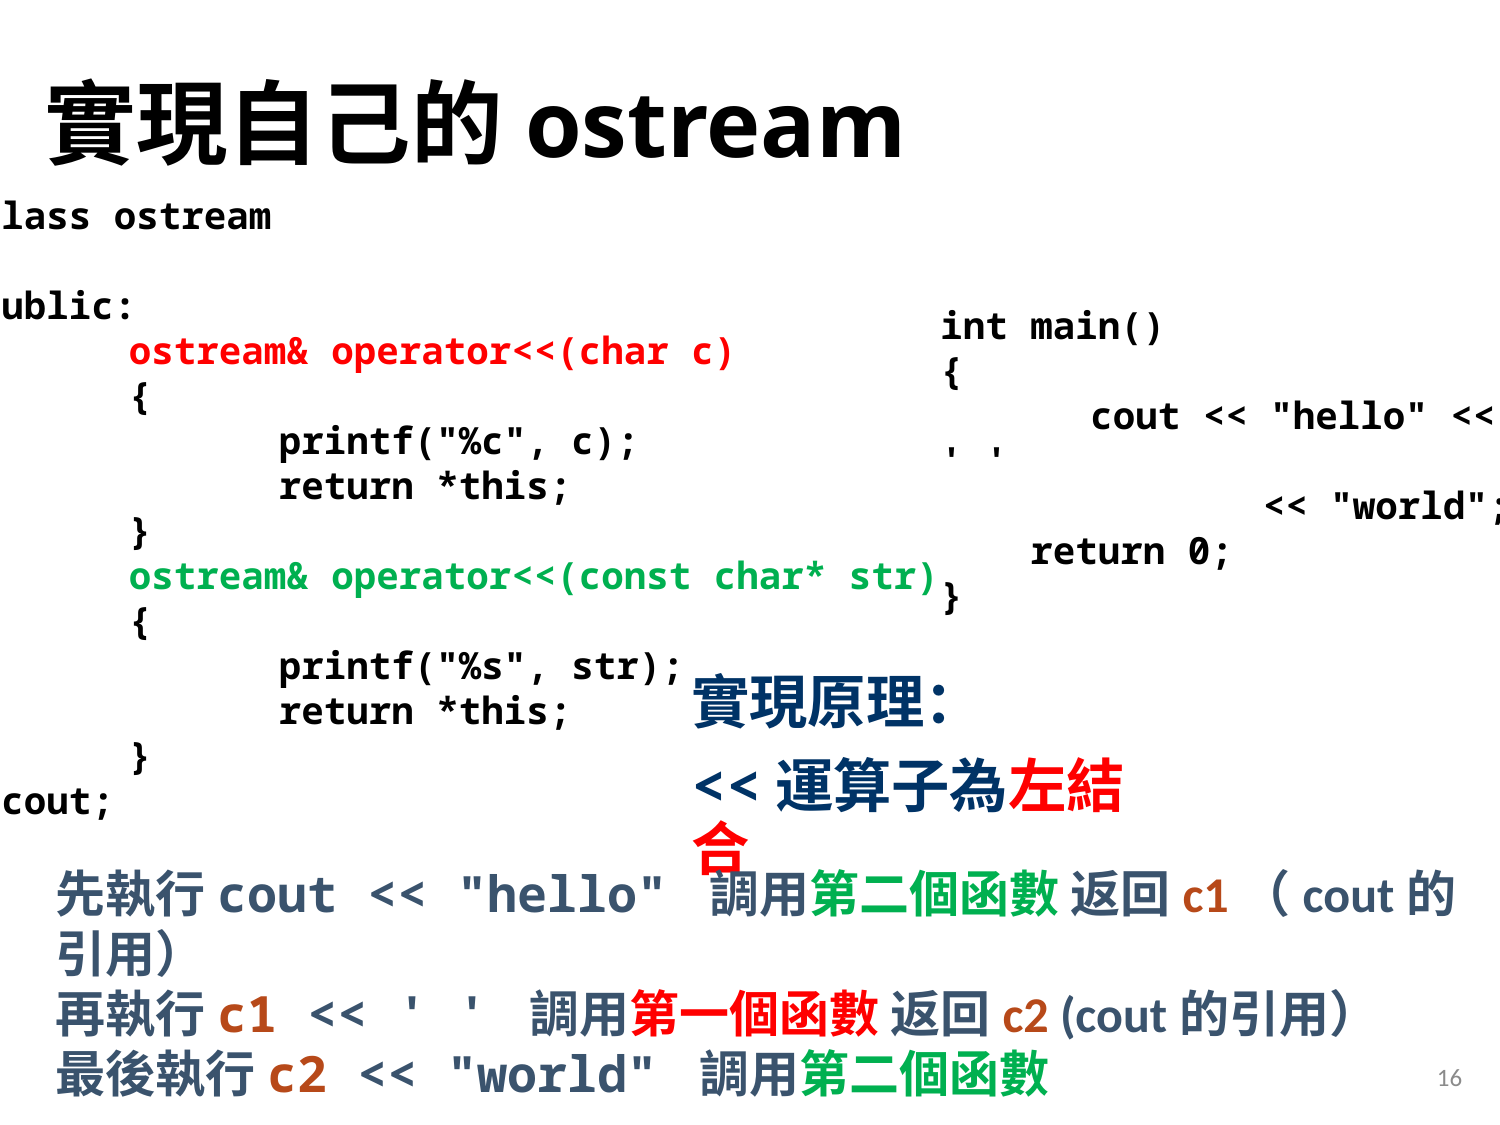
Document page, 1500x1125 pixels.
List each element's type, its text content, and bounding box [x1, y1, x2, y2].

text_box class ostream { public: ostream& operator<<(char c) { printf("%c", c); return *this; } ostream& operator<<(const char* str) { printf("%s", str); return *this; } }cout; [0, 184, 954, 830]
title 實現自己的ostream [29, 19, 1324, 237]
text_box 先執行cout << "hello" 調用第二個函數 返回c1（cout的引用） 再執行c1 << ' ' 調用第一個函數 返回c2 (cout的引用） 最後執行c2 << "world" 調用第二個函數 [40, 854, 1500, 1110]
text_box int main() { cout << "hello" << ' ' << "world"; return 0; } [925, 294, 1500, 670]
list 實現原理： <<運算子為左結合 [954, 670, 1185, 829]
